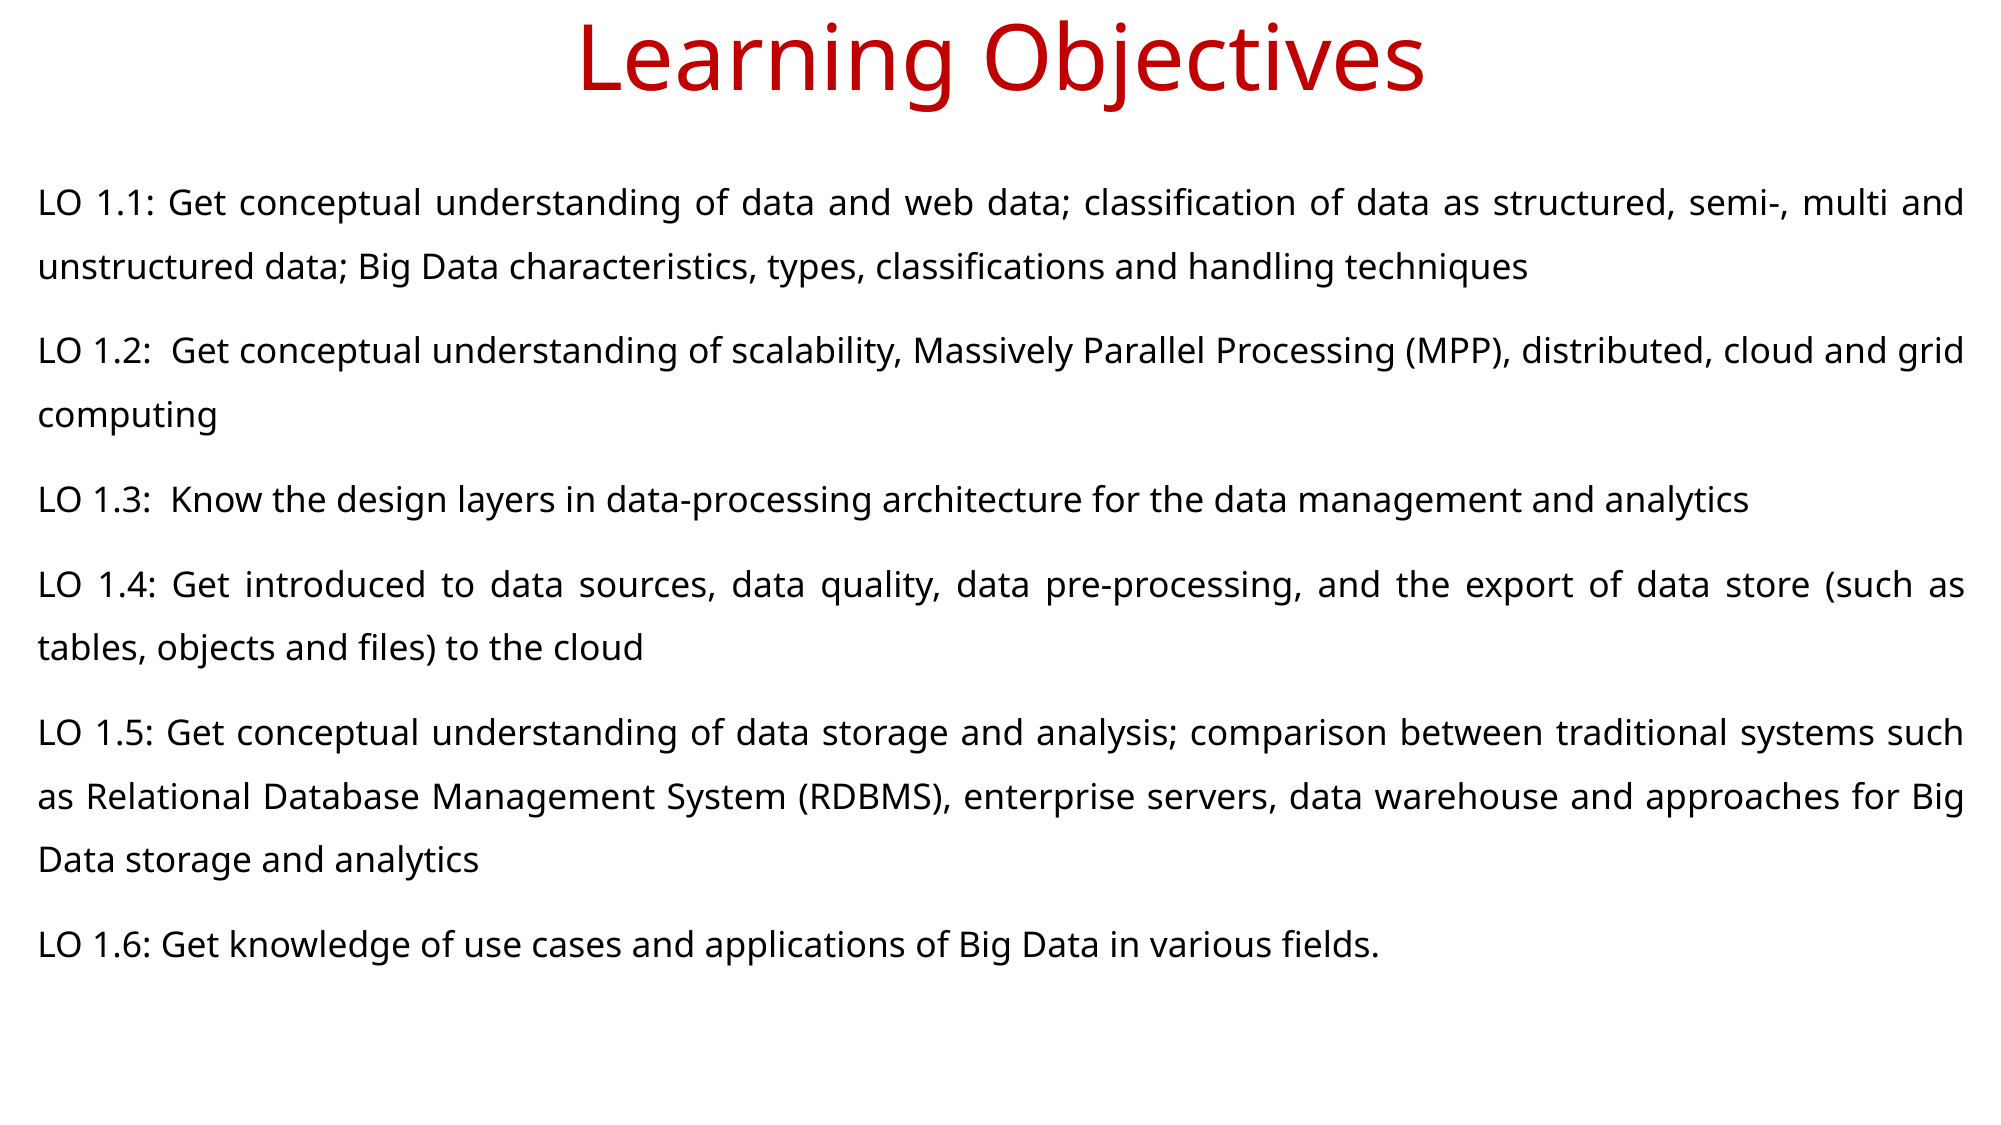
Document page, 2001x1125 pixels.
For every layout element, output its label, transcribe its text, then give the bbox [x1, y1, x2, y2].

title Learning Objectives [22, 0, 1982, 122]
list LO 1.1: Get conceptual understanding of data and web data; classification of data as structured, semi-, multi and unstructured data; Big Data characteristics, types, classifications and handling techniques LO 1.2: Get conceptual understanding of scalability, Massively Parallel Processing (MPP), distributed, cloud and grid computing LO 1.3: Know the design layers in data-processing architecture for the data management and analytics LO 1.4: Get introduced to data sources, data quality, data pre-processing, and the export of data store (such as tables, objects and files) to the cloud LO 1.5: Get conceptual understanding of data storage and analysis; comparison between traditional systems such as Relational Database Management System (RDBMS), enterprise servers, data warehouse and approaches for Big Data storage and analytics LO 1.6: Get knowledge of use cases and applications of Big Data in various fields. [22, 151, 1982, 1013]
